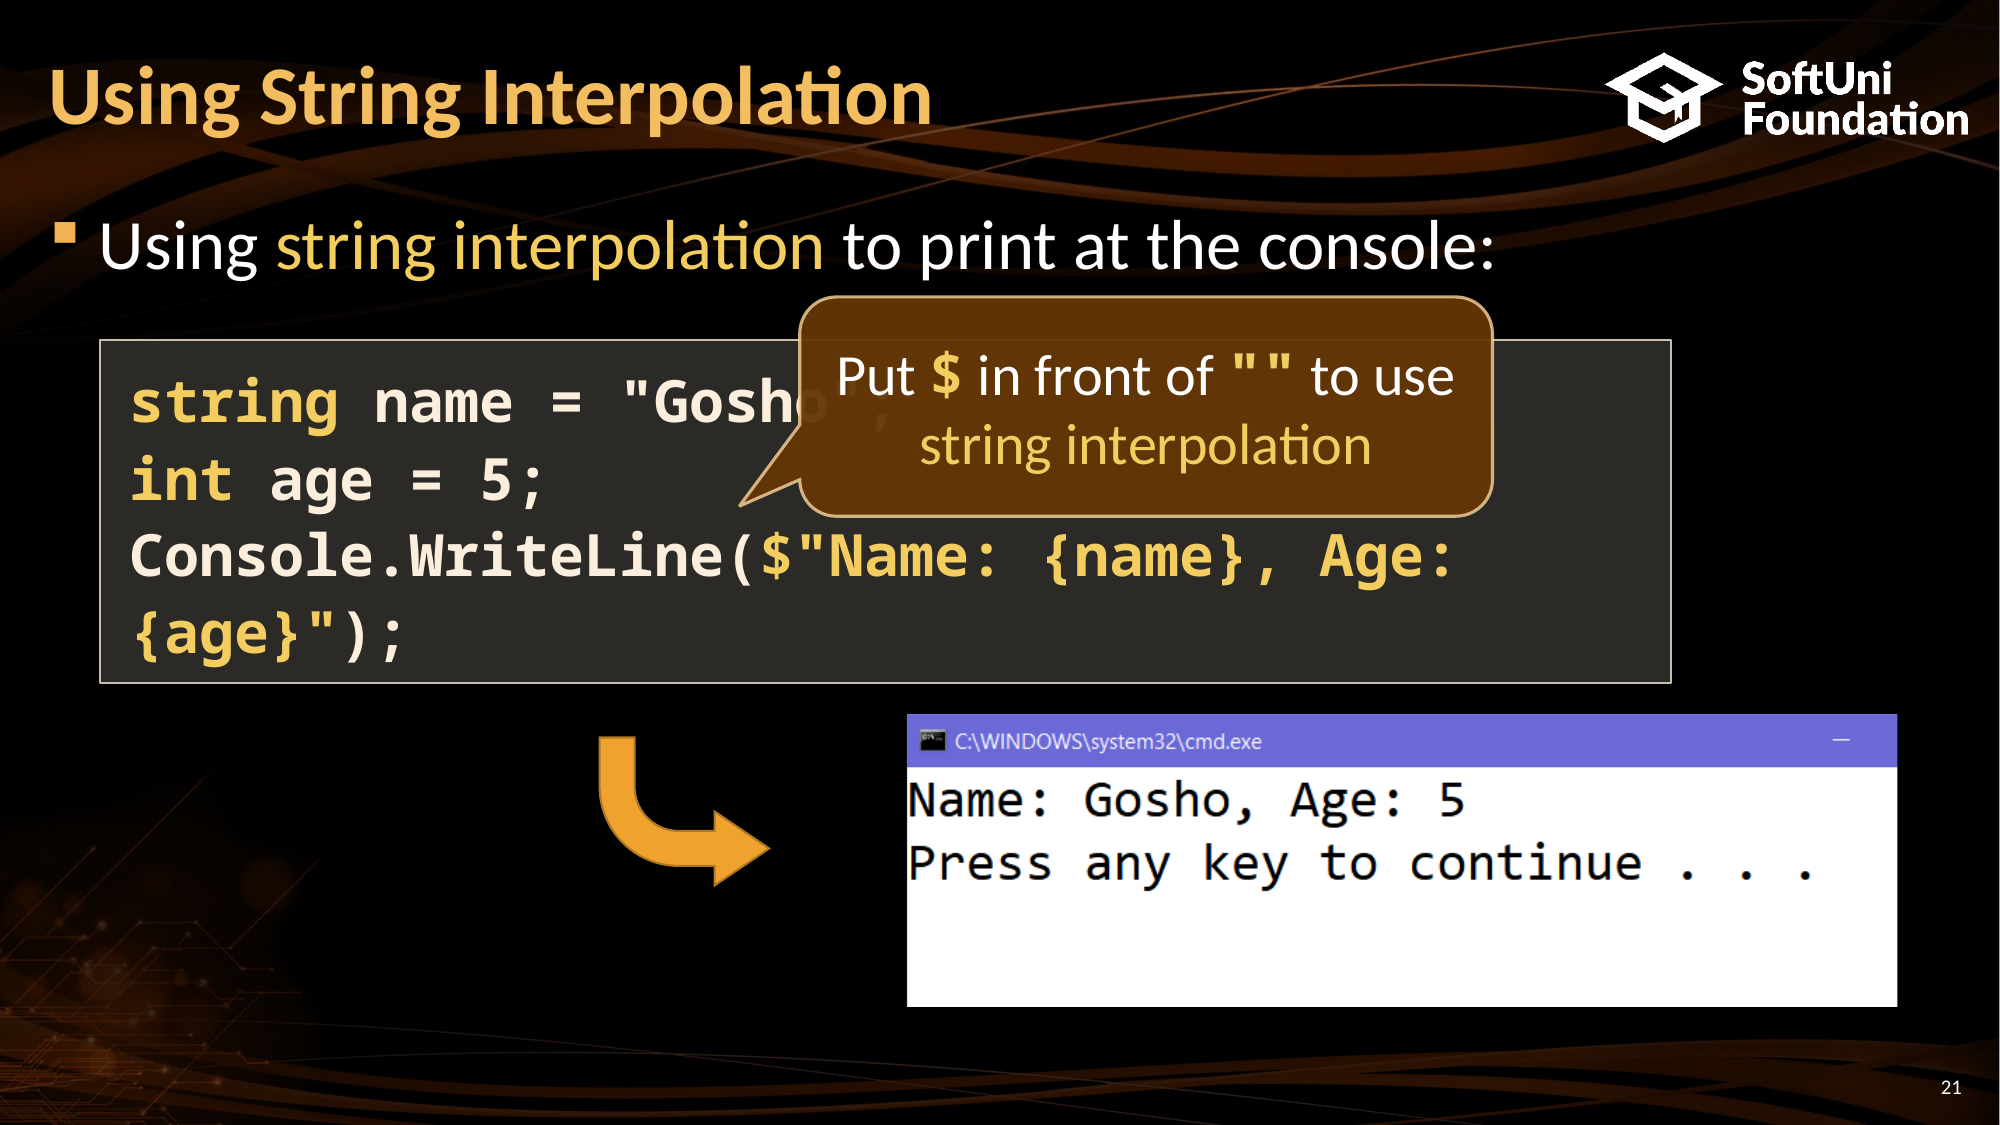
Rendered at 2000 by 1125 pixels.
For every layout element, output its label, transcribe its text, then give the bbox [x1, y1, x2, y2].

text_box [598, 736, 771, 888]
text_box Put $ in front of "" to use string interpolation [738, 295, 1494, 518]
title Using String Interpolation [30, 6, 1602, 189]
list Using string interpolation to print at the console: [31, 188, 1968, 1103]
text_box string name = "Gosho"; int age = 5; Console.WriteLine($"Name: {name}, Age: {age}"); [99, 339, 1671, 684]
picture [0, 0, 2000, 1125]
